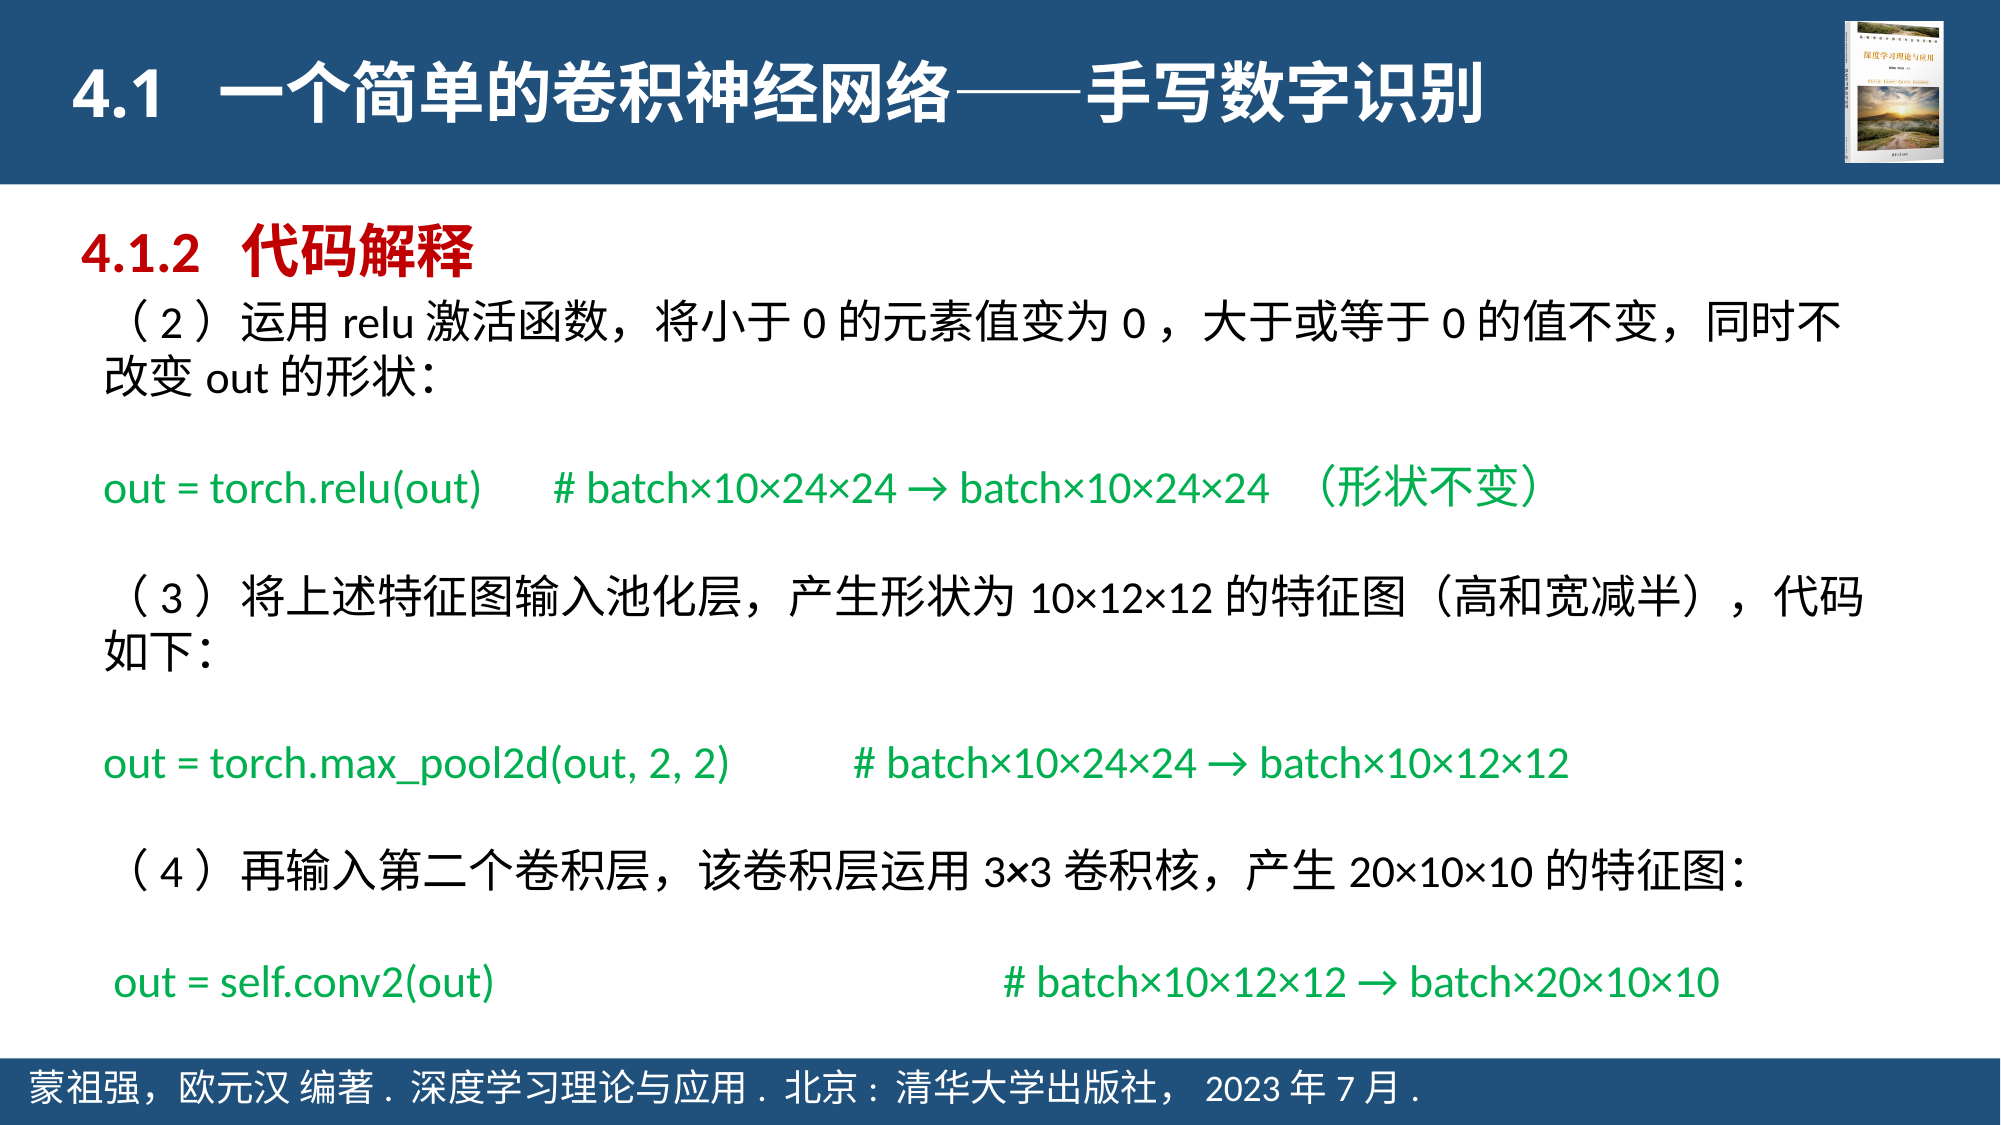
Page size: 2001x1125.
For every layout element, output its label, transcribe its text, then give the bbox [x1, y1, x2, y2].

text_box （2）运用relu激活函数，将小于0的元素值变为0，大于或等于0的值不变，同时不改变out的形状： out = torch.relu(out) # batch×10×24×24 → batch×10×24×24 （形状不变） （3）将上述特征图输入池化层，产生形状为10×12×12的特征图（高和宽减半），代码如下： out = torch.max_pool2d(out, 2, 2) # batch×10×24×24 → batch×10×12×12 （4）再输入第二个卷积层，该卷积层运用3×3卷积核，产生20×10×10的特征图： out = self.conv2(out) # batch×10×12×12 → batch×20×10×10 [88, 285, 1895, 1015]
text_box 4.1 一个简单的卷积神经网络——手写数字识别 [55, 42, 1555, 140]
text_box 4.1.2 代码解释 [67, 206, 1933, 291]
picture [1844, 21, 1944, 163]
